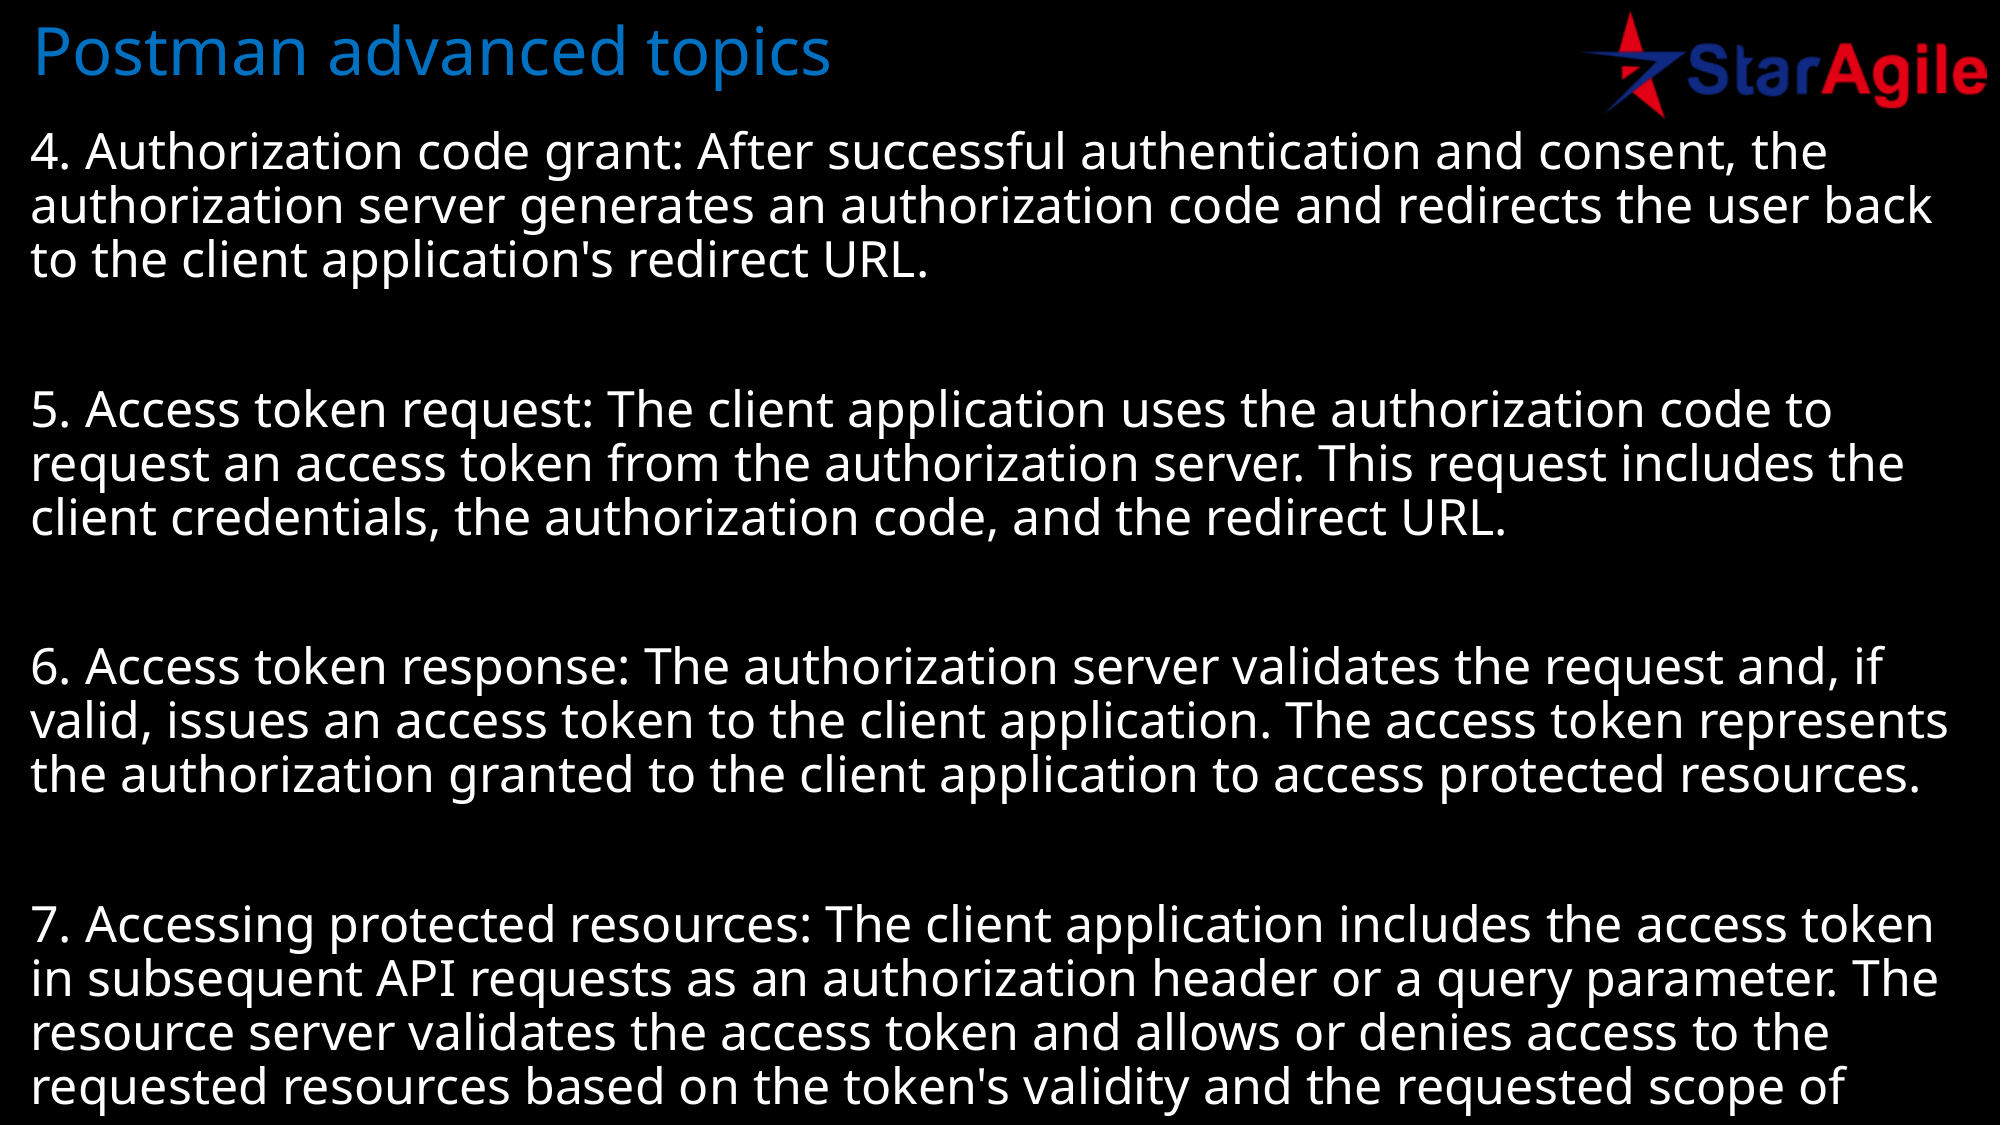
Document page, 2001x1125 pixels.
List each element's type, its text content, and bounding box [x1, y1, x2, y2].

list 4. Authorization code grant: After successful authentication and consent, the authorization server generates an authorization code and redirects the user back to the client application's redirect URL. 5. Access token request: The client application uses the authorization code to request an access token from the authorization server. This request includes the client credentials, the authorization code, and the redirect URL. 6. Access token response: The authorization server validates the request and, if valid, issues an access token to the client application. The access token represents the authorization granted to the client application to access protected resources. 7. Accessing protected resources: The client application includes the access token in subsequent API requests as an authorization header or a query parameter. The resource server validates the access token and allows or denies access to the requested resources based on the token's validity and the requested scope of access. [15, 118, 1987, 1111]
picture [1579, 11, 1987, 119]
title Postman advanced topics [0, 0, 2000, 108]
